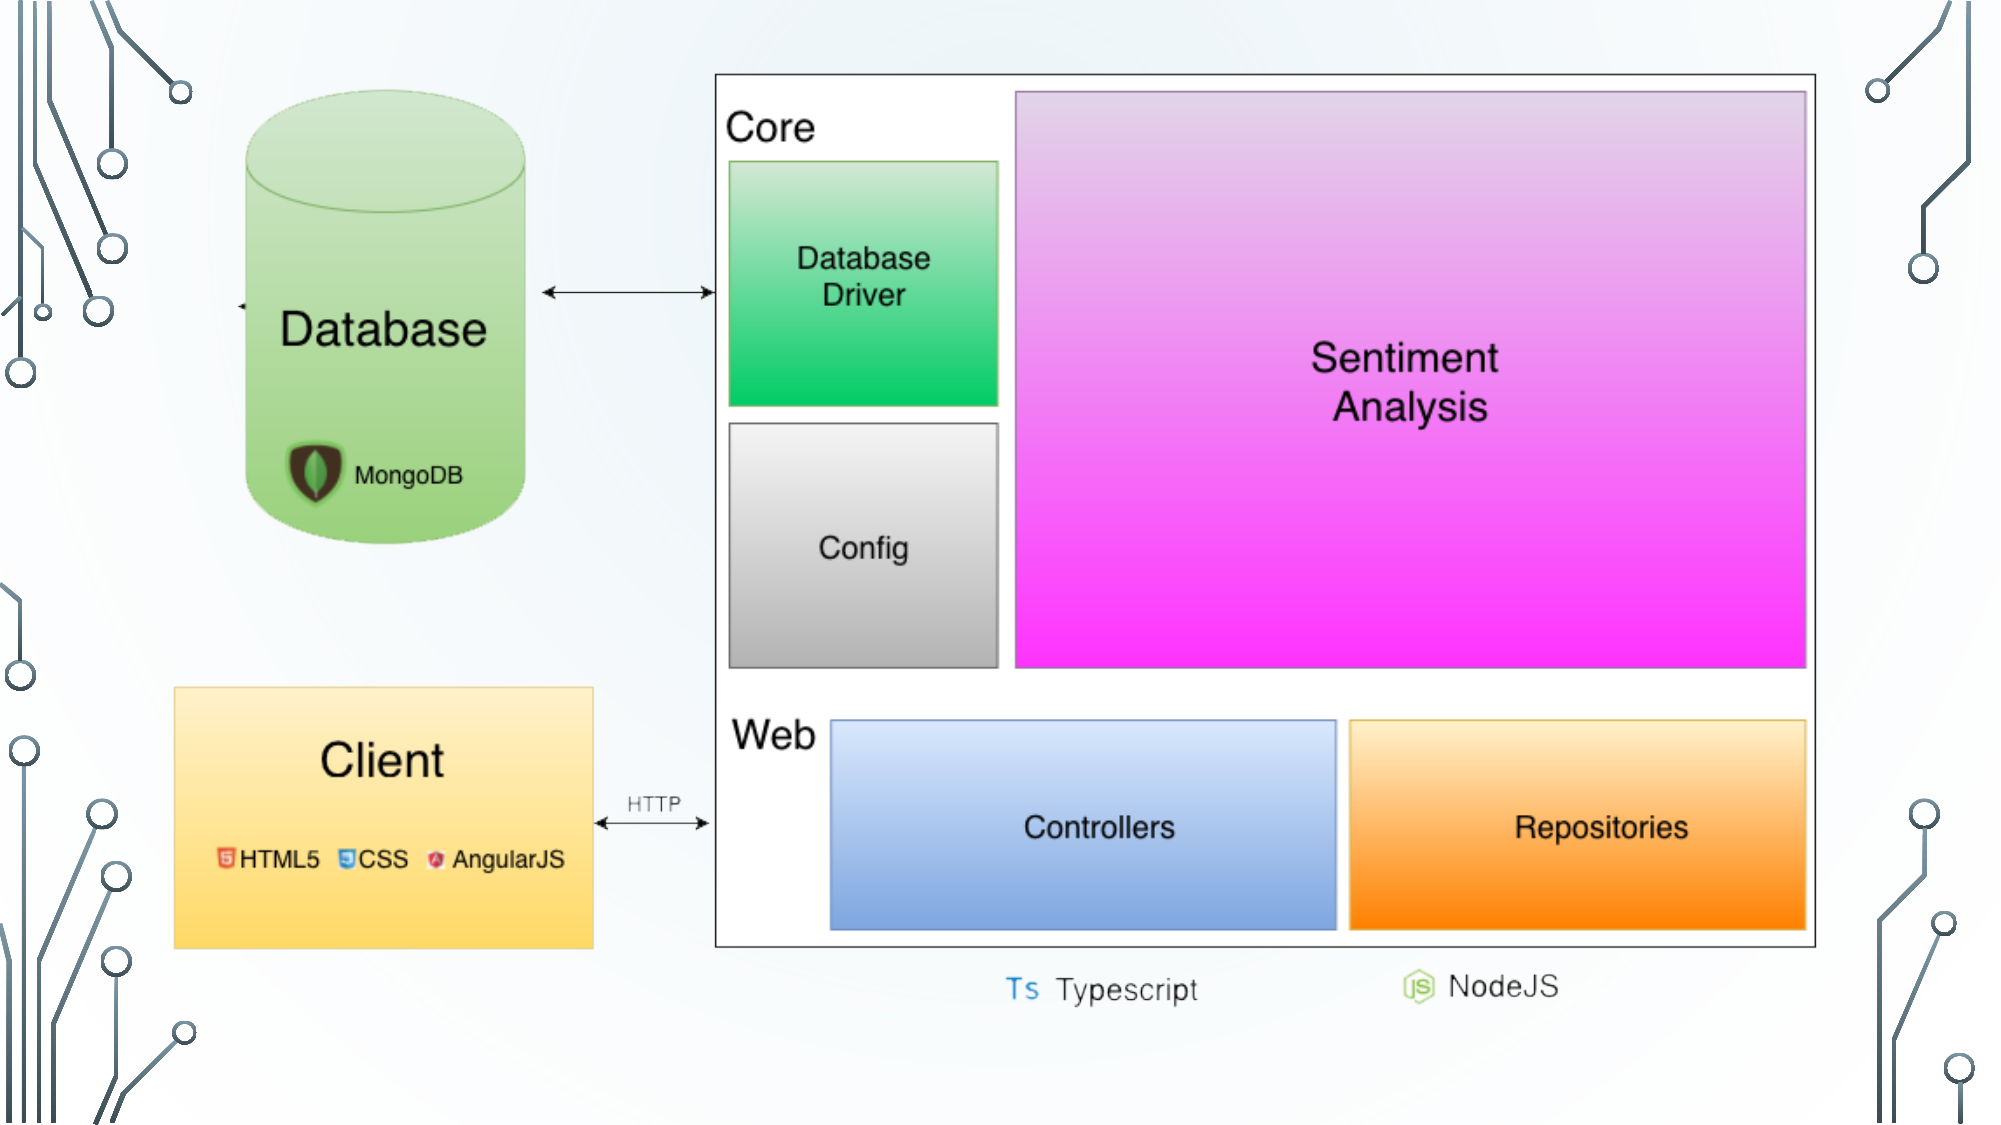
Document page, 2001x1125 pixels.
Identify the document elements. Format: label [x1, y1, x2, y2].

picture [172, 71, 1822, 1020]
